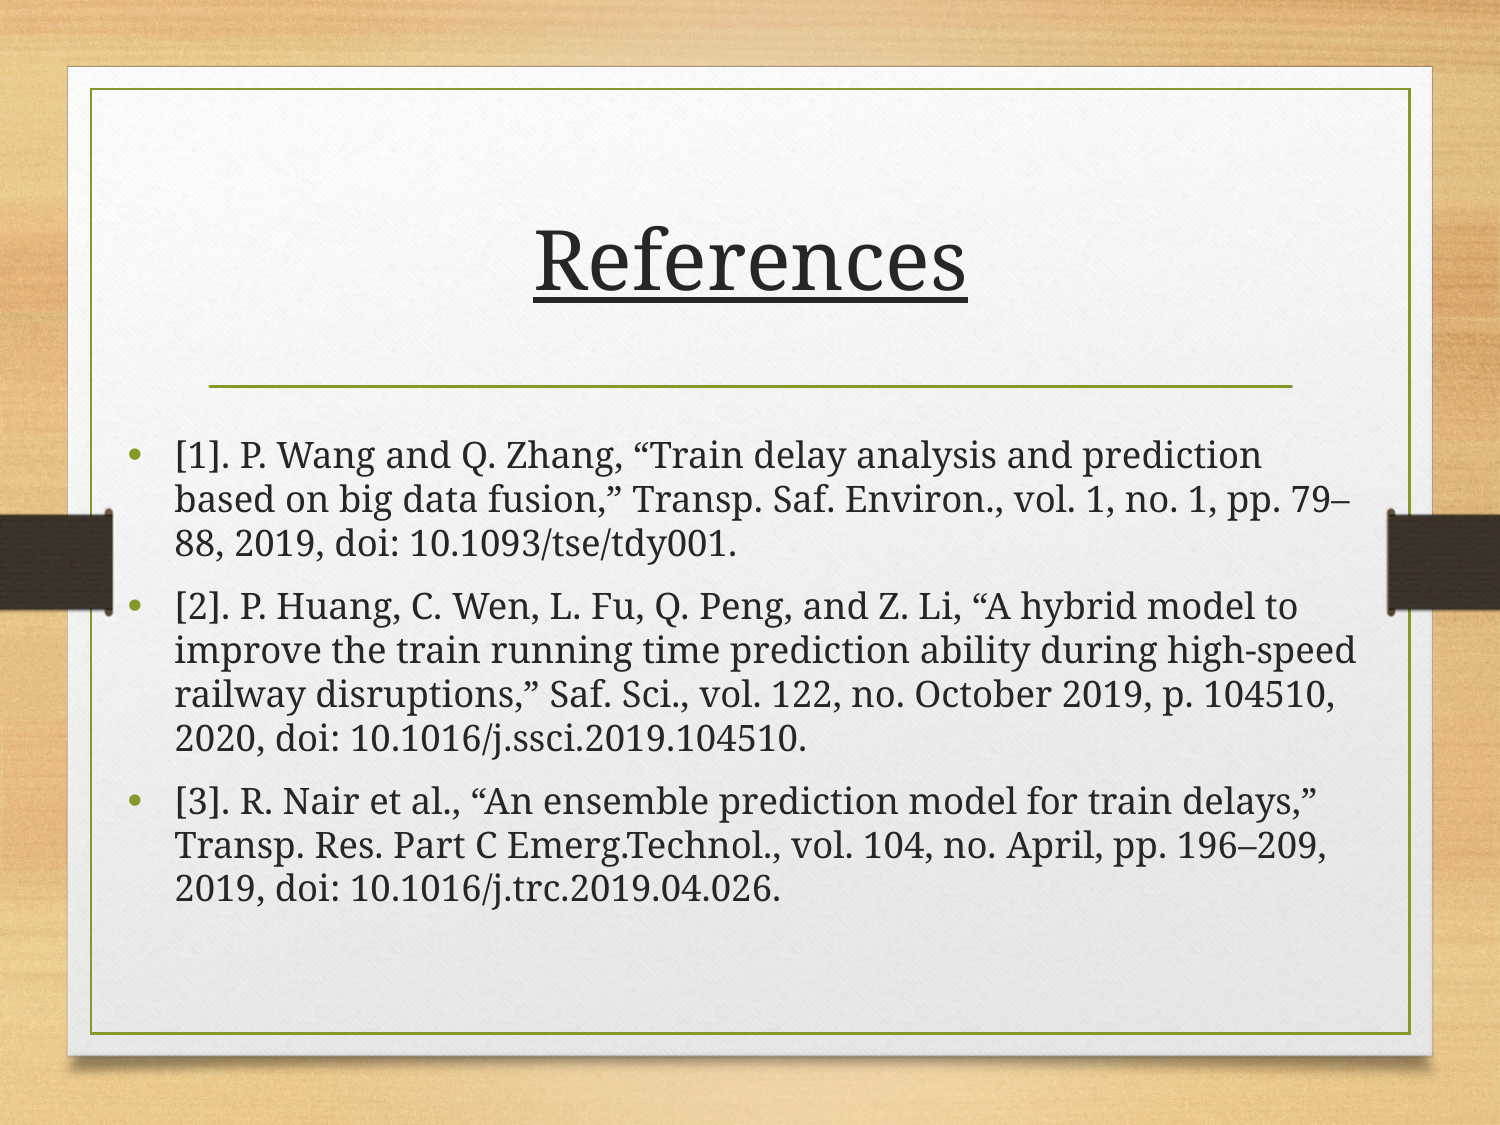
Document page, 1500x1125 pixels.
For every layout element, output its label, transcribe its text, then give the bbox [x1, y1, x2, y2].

picture [0, 0, 1500, 1125]
list [1]. P. Wang and Q. Zhang, “Train delay analysis and prediction based on big data fusion,” Transp. Saf. Environ., vol. 1, no. 1, pp. 79–88, 2019, doi: 10.1093/tse/tdy001. [2]. P. Huang, C. Wen, L. Fu, Q. Peng, and Z. Li, “A hybrid model to improve the train running time prediction ability during high-speed railway disruptions,” Saf. Sci., vol. 122, no. October 2019, p. 104510, 2020, doi: 10.1016/j.ssci.2019.104510. [3]. R. Nair et al., “An ensemble prediction model for train delays,” Transp. Res. Part C Emerg.Technol., vol. 104, no. April, pp. 196–209, 2019, doi: 10.1016/j.trc.2019.04.026. [112, 425, 1388, 975]
title References [193, 150, 1309, 365]
